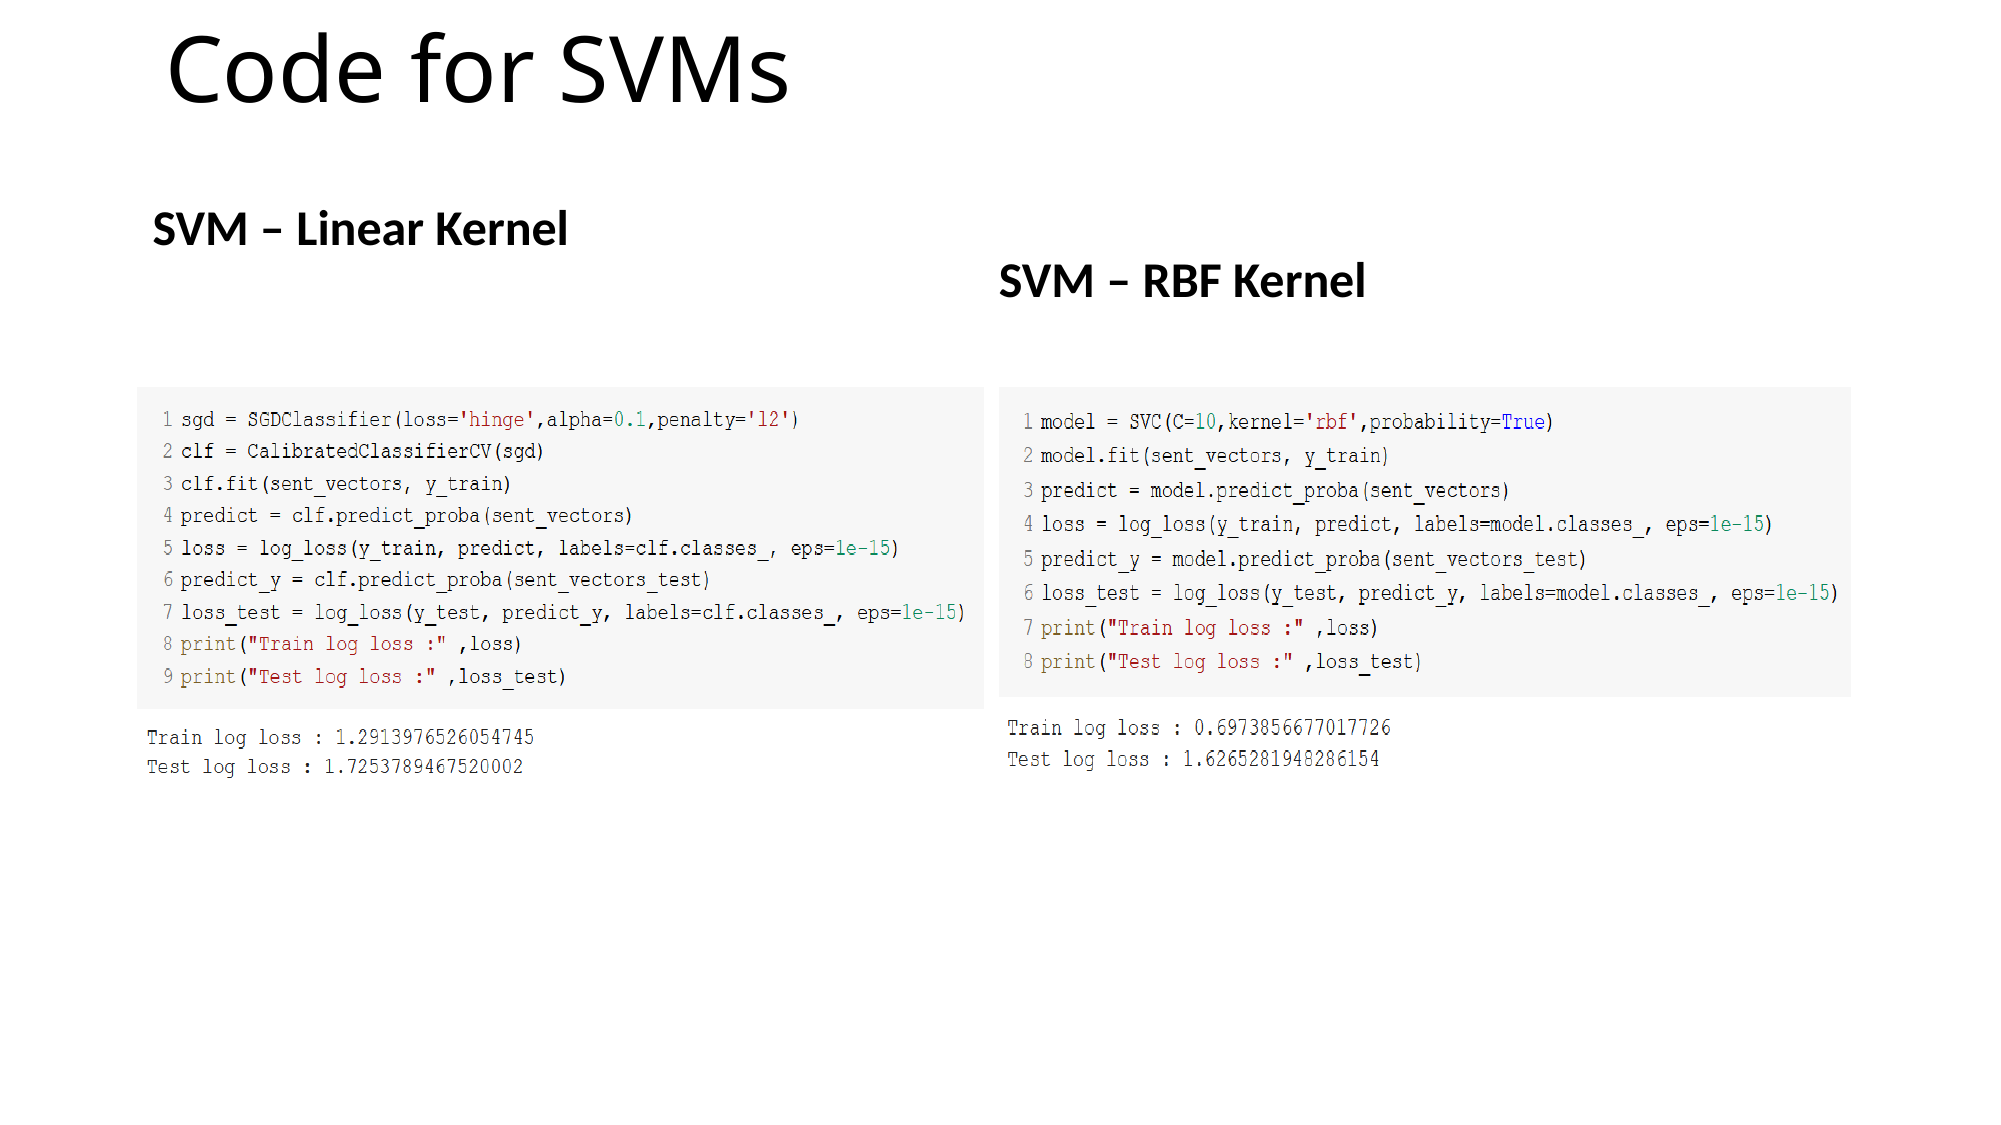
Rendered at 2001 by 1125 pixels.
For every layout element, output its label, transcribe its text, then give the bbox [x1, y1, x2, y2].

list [137, 387, 984, 793]
title Code for SVMs [150, 0, 1875, 182]
list SVM – Linear Kernel [137, 128, 984, 264]
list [999, 387, 1851, 793]
list SVM – RBF Kernel [983, 181, 1835, 317]
